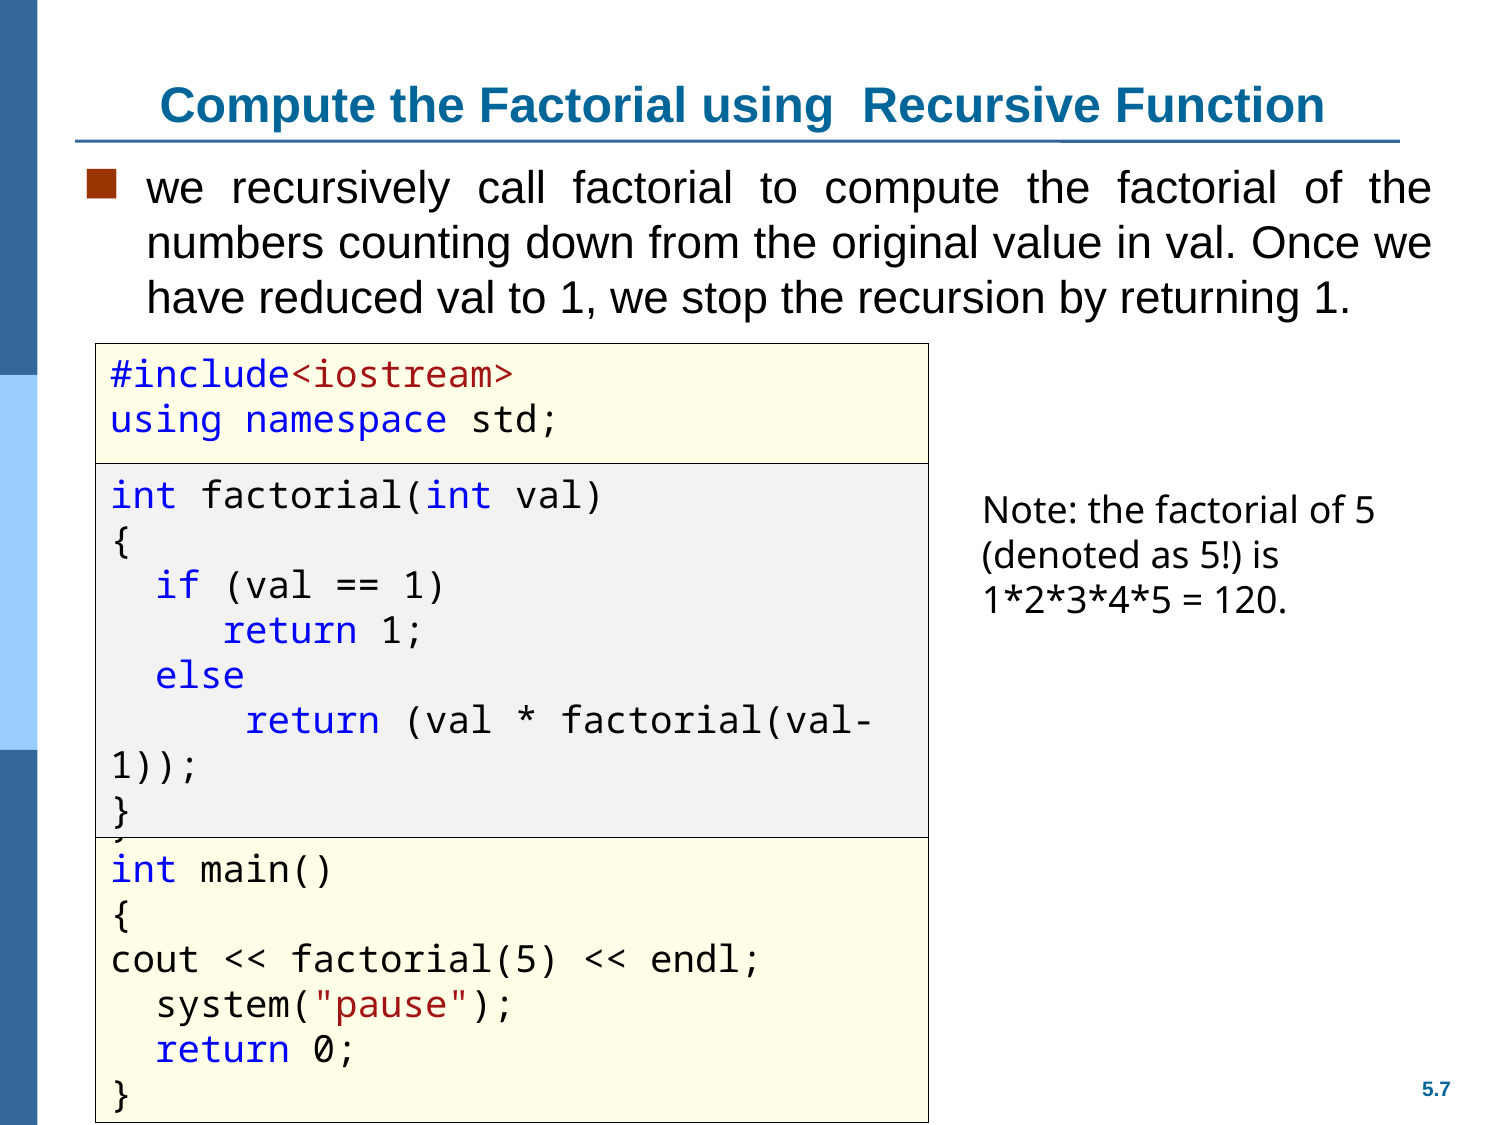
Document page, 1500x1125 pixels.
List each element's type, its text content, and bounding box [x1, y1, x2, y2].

text_box #include<iostream> using namespace std; int factorial(int val) { if (val == 1) return 1; else return (val * factorial(val-1)); } int main() { cout << factorial(5) << endl; system("pause"); return 0; } [95, 838, 929, 1123]
title Compute the Factorial using Recursive Function [75, 45, 1425, 141]
text_box Note: the factorial of 5 (denoted as 5!) is 1*2*3*4*5 = 120. [967, 478, 1449, 629]
text_box int factorial(int val) { if (val == 1) return 1; else return (val * factorial(val-1)); } [95, 463, 929, 838]
list we recursively call factorial to compute the factorial of the numbers counting down from the original value in val. Once we have reduced val to 1, we stop the recursion by returning 1. [75, 150, 1449, 327]
text_box #include<iostream> using namespace std; int factorial(int val) { if (val == 1) return 1; else return (val * factorial(val-1)); } int main() { cout << factorial(5) << endl; system("pause"); return 0; } [95, 343, 929, 463]
